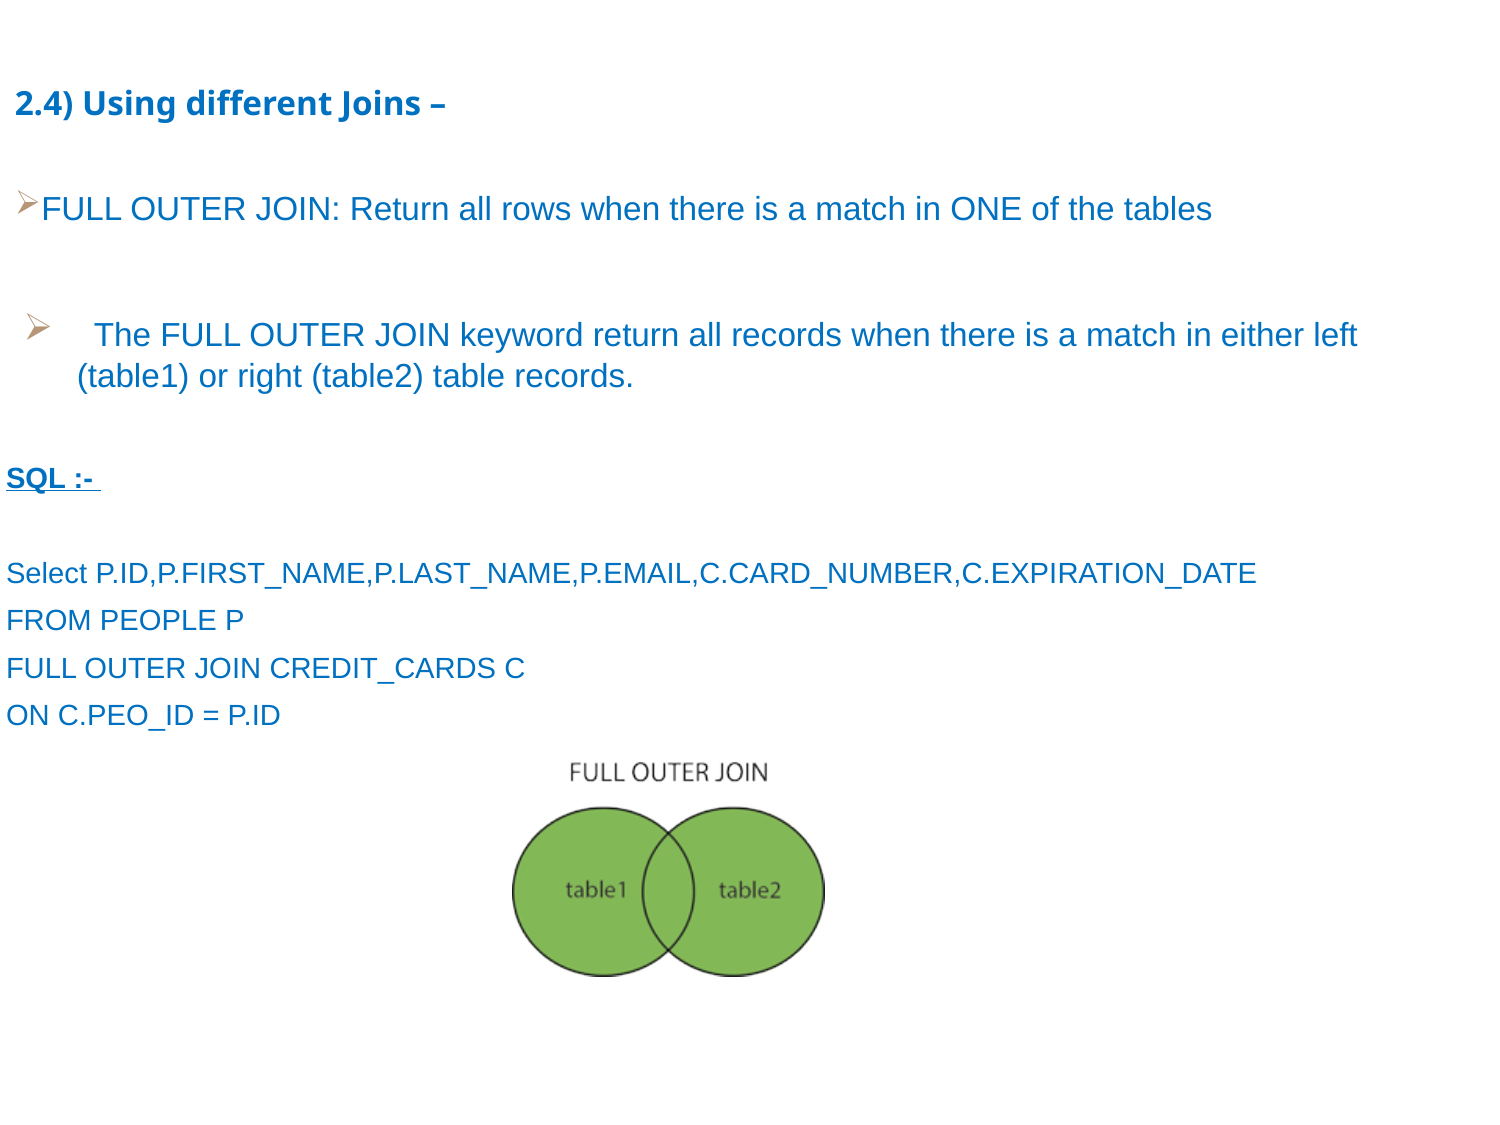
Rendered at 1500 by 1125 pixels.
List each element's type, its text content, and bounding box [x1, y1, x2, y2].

picture [512, 750, 826, 978]
text_box 2.4) Using different Joins – FULL OUTER JOIN: Return all rows when there is a match in ONE of the tables [0, 74, 1450, 1050]
